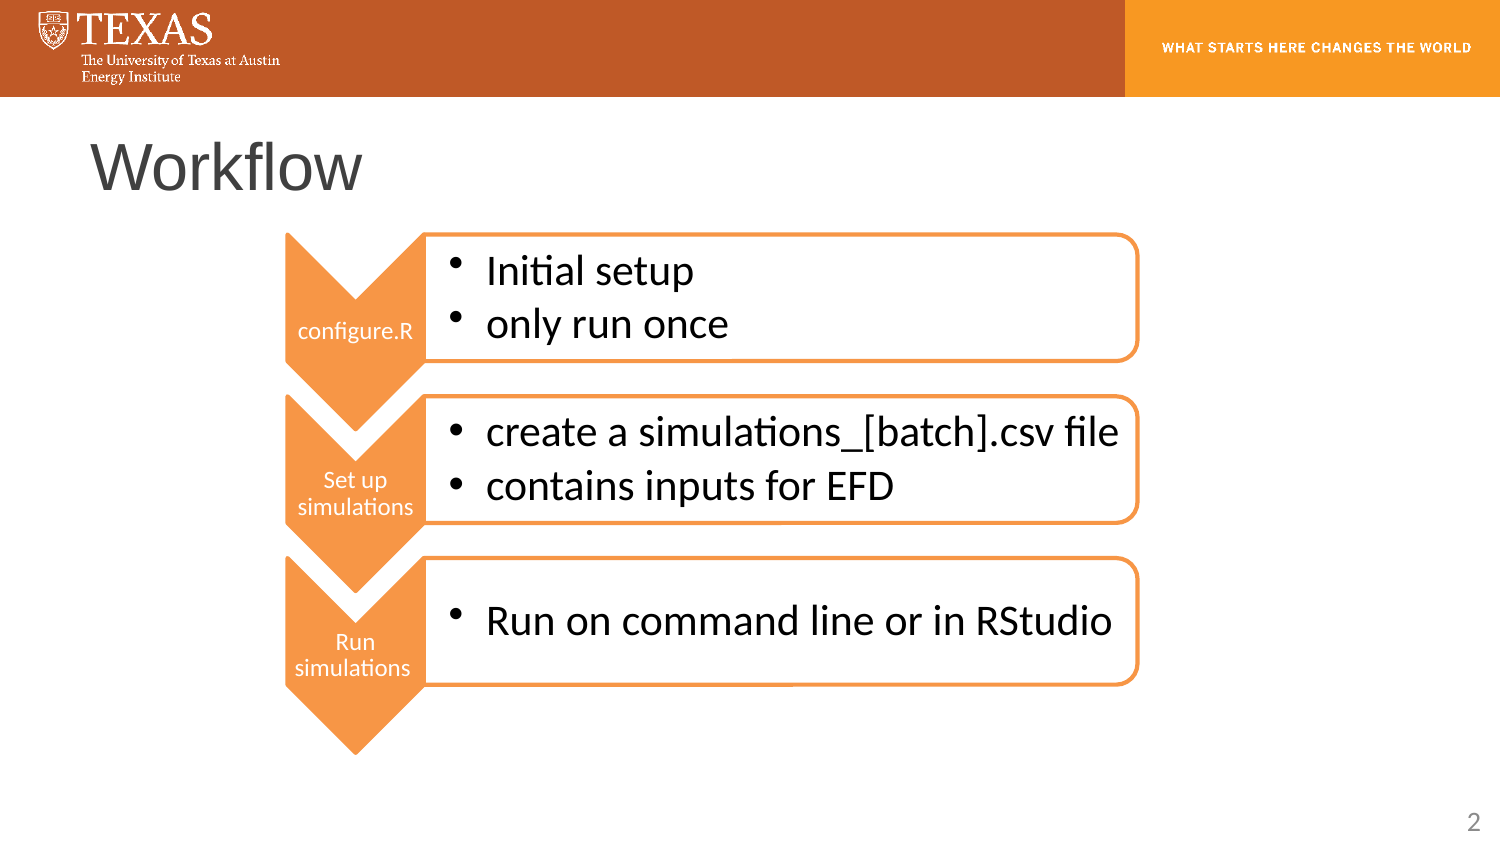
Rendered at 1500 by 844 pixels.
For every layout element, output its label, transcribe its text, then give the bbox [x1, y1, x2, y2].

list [287, 234, 1138, 754]
picture [0, 0, 1500, 97]
title Workflow [75, 93, 1425, 235]
